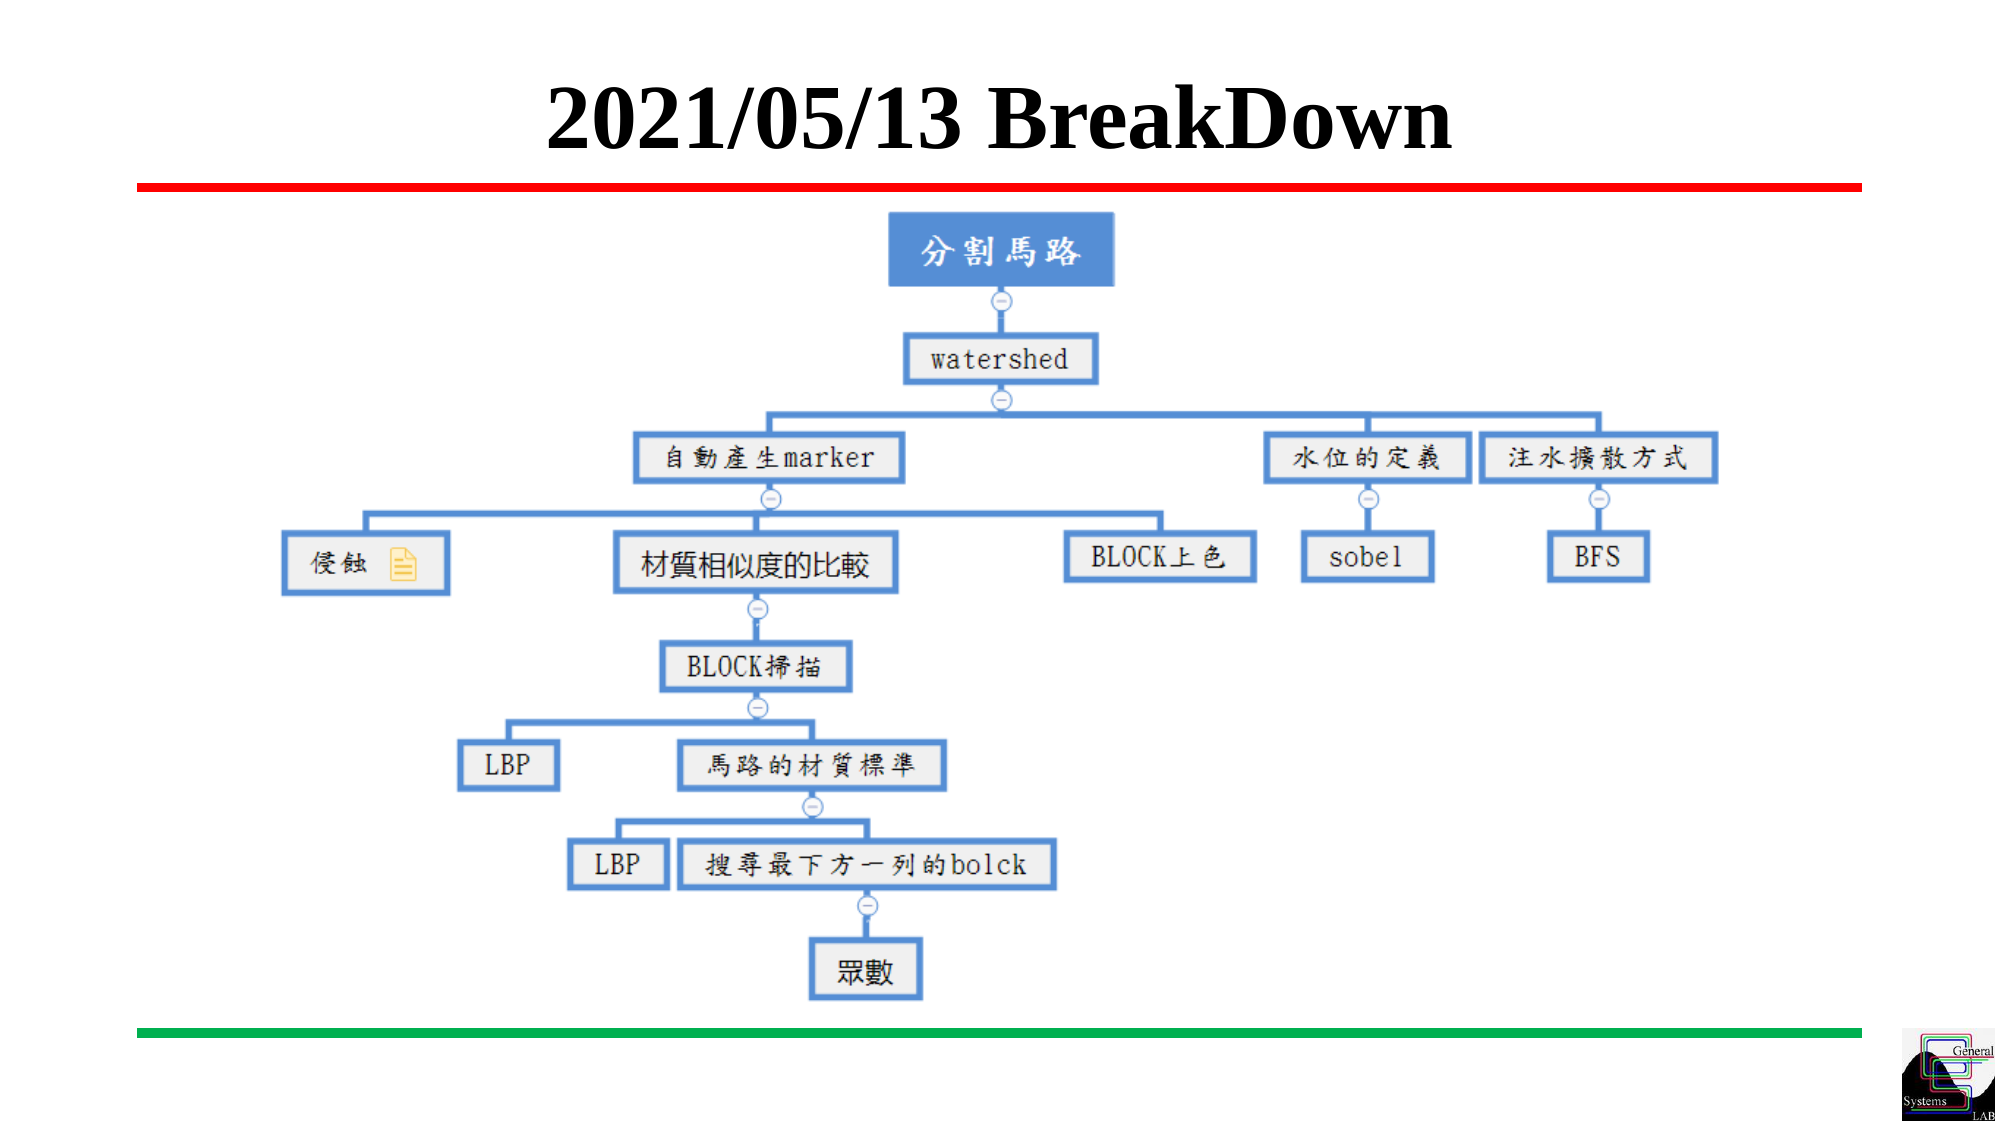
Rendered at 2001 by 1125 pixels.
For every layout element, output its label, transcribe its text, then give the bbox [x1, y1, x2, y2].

picture [1902, 1028, 1995, 1121]
picture [280, 210, 1720, 1003]
title 2021/05/13 BreakDown [137, 59, 1863, 178]
